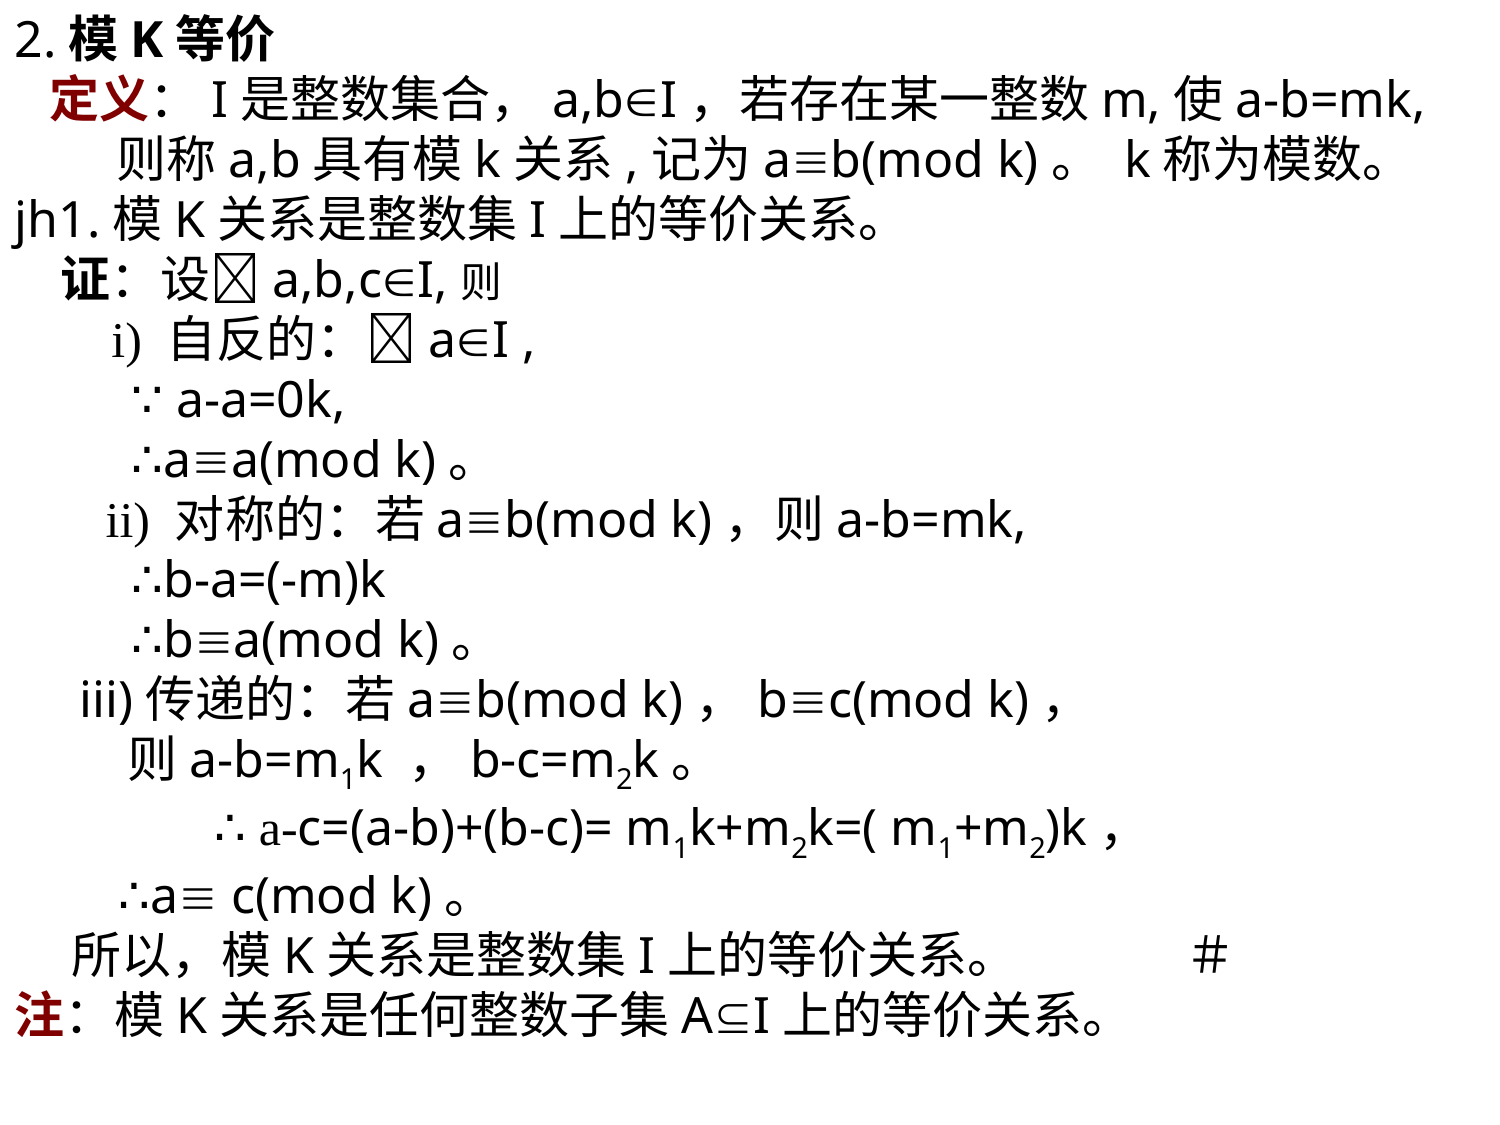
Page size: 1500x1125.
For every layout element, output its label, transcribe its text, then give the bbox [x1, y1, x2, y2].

text_box 2.模K等价 定义：I是整数集合，a,bI，若存在某一整数m,使a-b=mk, 则称a,b具有模k关系,记为ab(mod k)。 k称为模数。 jh1.模K关系是整数集I上的等价关系。 证：设a,b,cI,则 i) 自反的：aI , ∵ a-a=0k, ∴aa(mod k)。 ii) 对称的：若ab(mod k)，则a-b=mk, ∴b-a=(-m)k ∴ba(mod k)。 iii)传递的：若ab(mod k)，bc(mod k)， 则a-b=m1k ，b-c=m2k。 ∴ a-c=(a-b)+(b-c)= m1k+m2k=( m1+m2)k， ∴a c(mod k)。 所以，模K关系是整数集I上的等价关系。 ＃ 注：模K关系是任何整数子集AI上的等价关系。 [0, 0, 1500, 1112]
